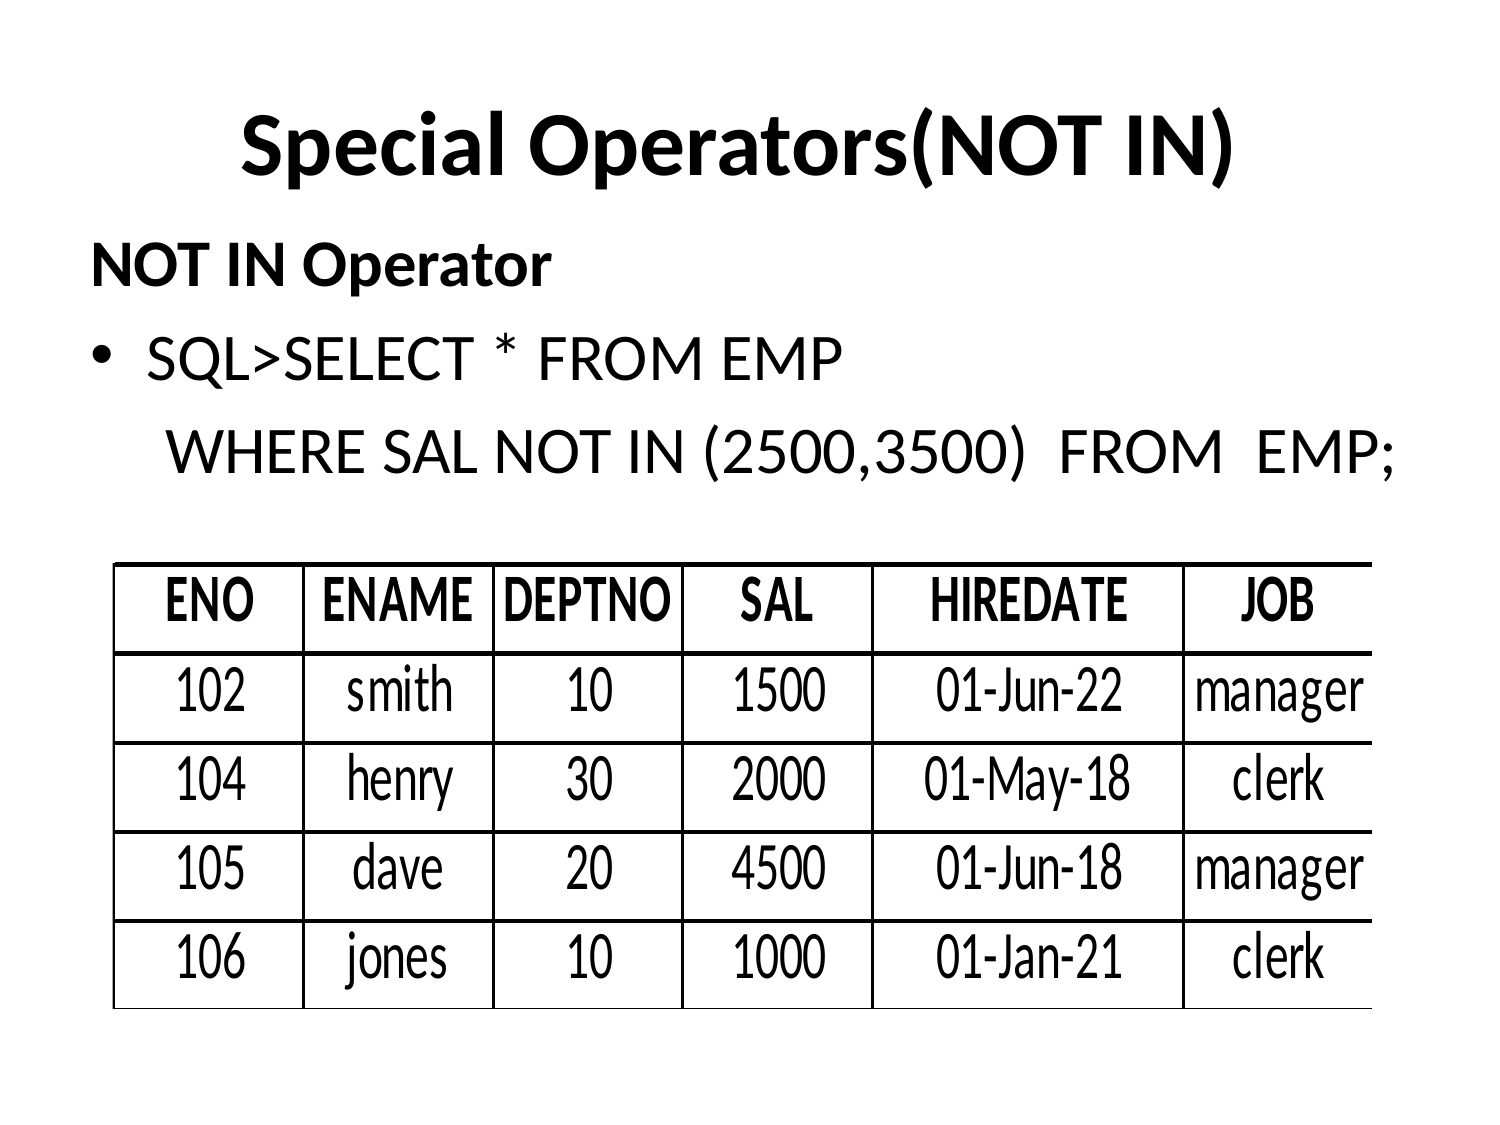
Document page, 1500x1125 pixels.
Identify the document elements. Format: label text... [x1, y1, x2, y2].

title Special Operators(NOT IN) [75, 45, 1425, 212]
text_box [112, 562, 1376, 1013]
list NOT IN Operator SQL>SELECT * FROM EMP WHERE SAL NOT IN (2500,3500) FROM EMP; [75, 212, 1425, 1005]
